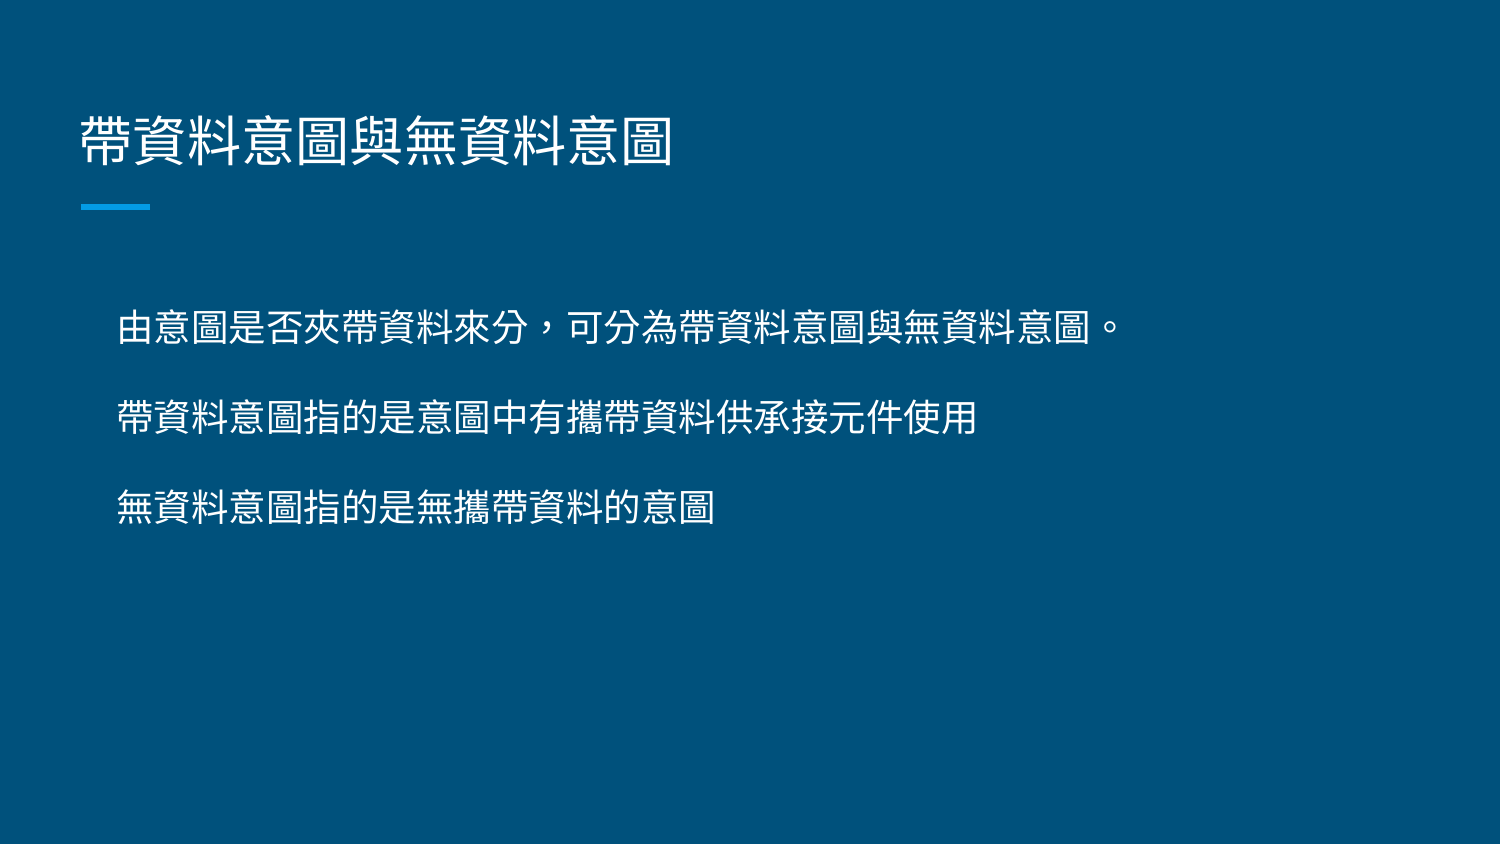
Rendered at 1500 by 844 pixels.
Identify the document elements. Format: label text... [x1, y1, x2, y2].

list 由意圖是否夾帶資料來分，可分為帶資料意圖與無資料意圖。 帶資料意圖指的是意圖中有攜帶資料供承接元件使用 無資料意圖指的是無攜帶資料的意圖 [63, 244, 1437, 750]
title 帶資料意圖與無資料意圖 [63, 75, 1437, 188]
